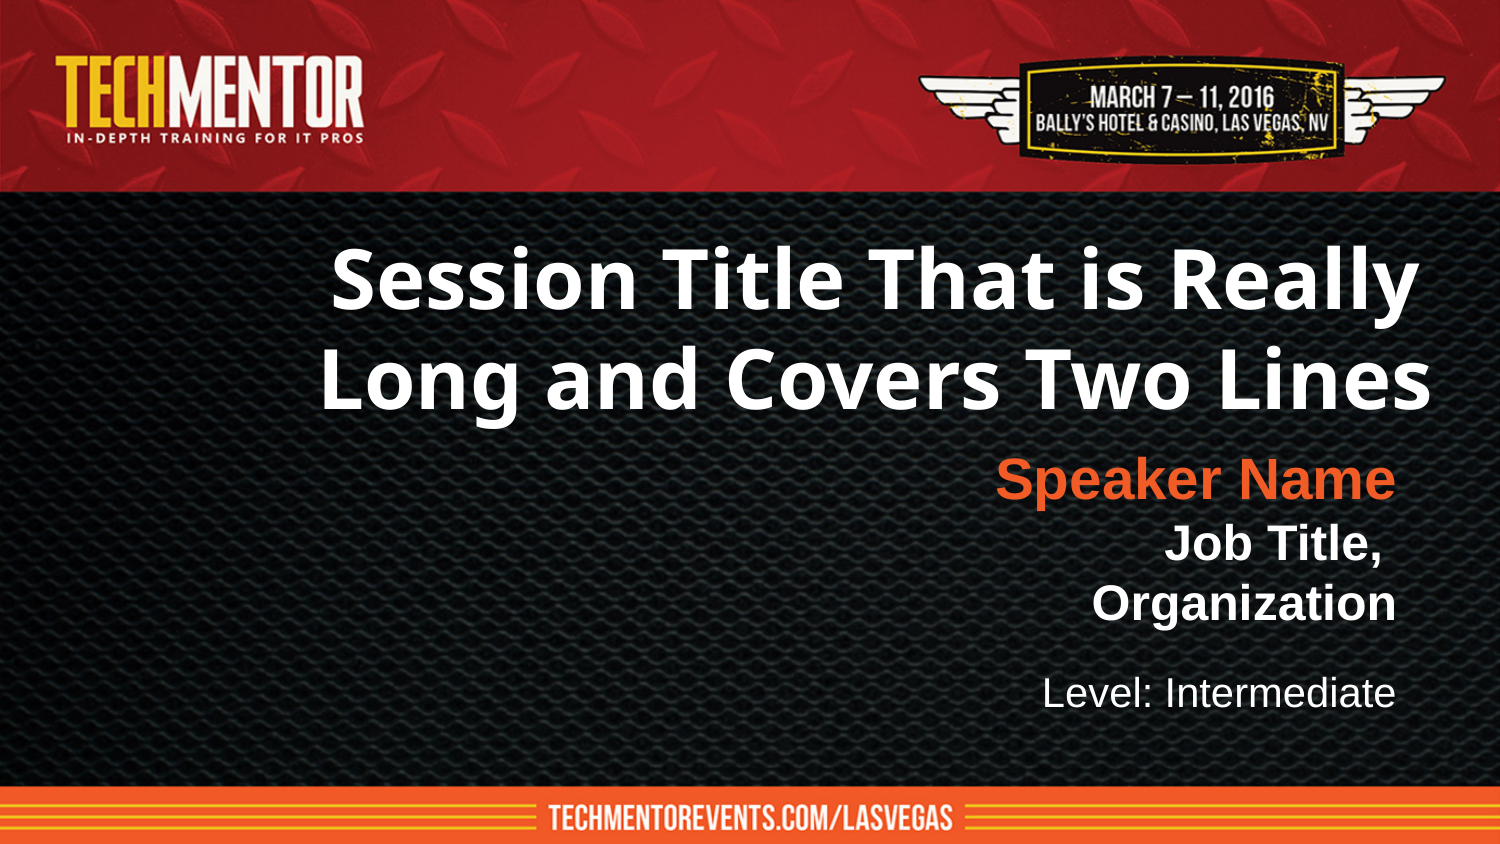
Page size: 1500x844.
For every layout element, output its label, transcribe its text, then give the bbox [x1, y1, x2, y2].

text_box Session Title That is Really Long and Covers Two Lines [275, 264, 1476, 434]
text_box Level: Intermediate [1026, 658, 1412, 763]
picture [0, 0, 1500, 844]
text_box Speaker Name Job Title, Organization [757, 433, 1412, 599]
